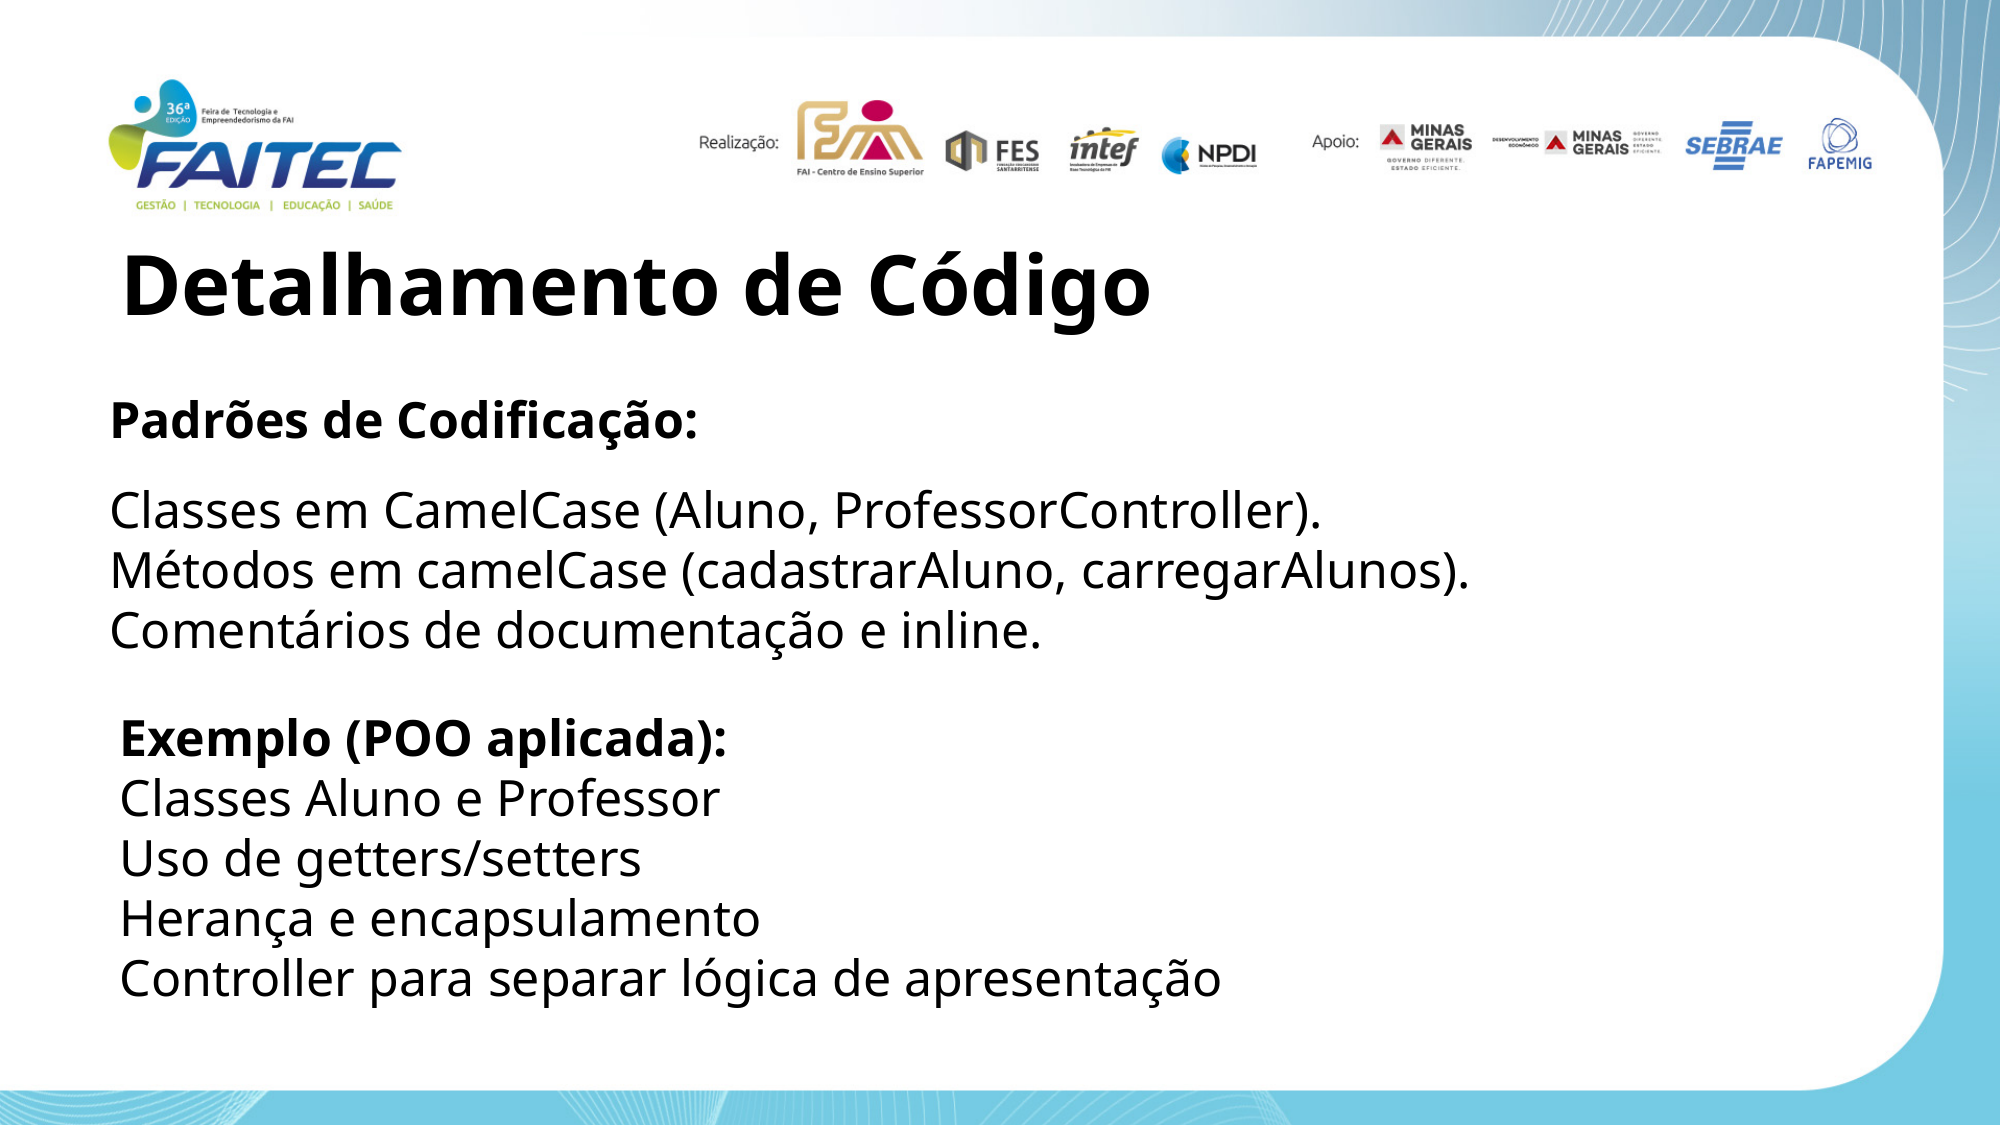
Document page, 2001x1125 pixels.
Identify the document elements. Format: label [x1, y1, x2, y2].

list [0, 0, 2000, 1125]
